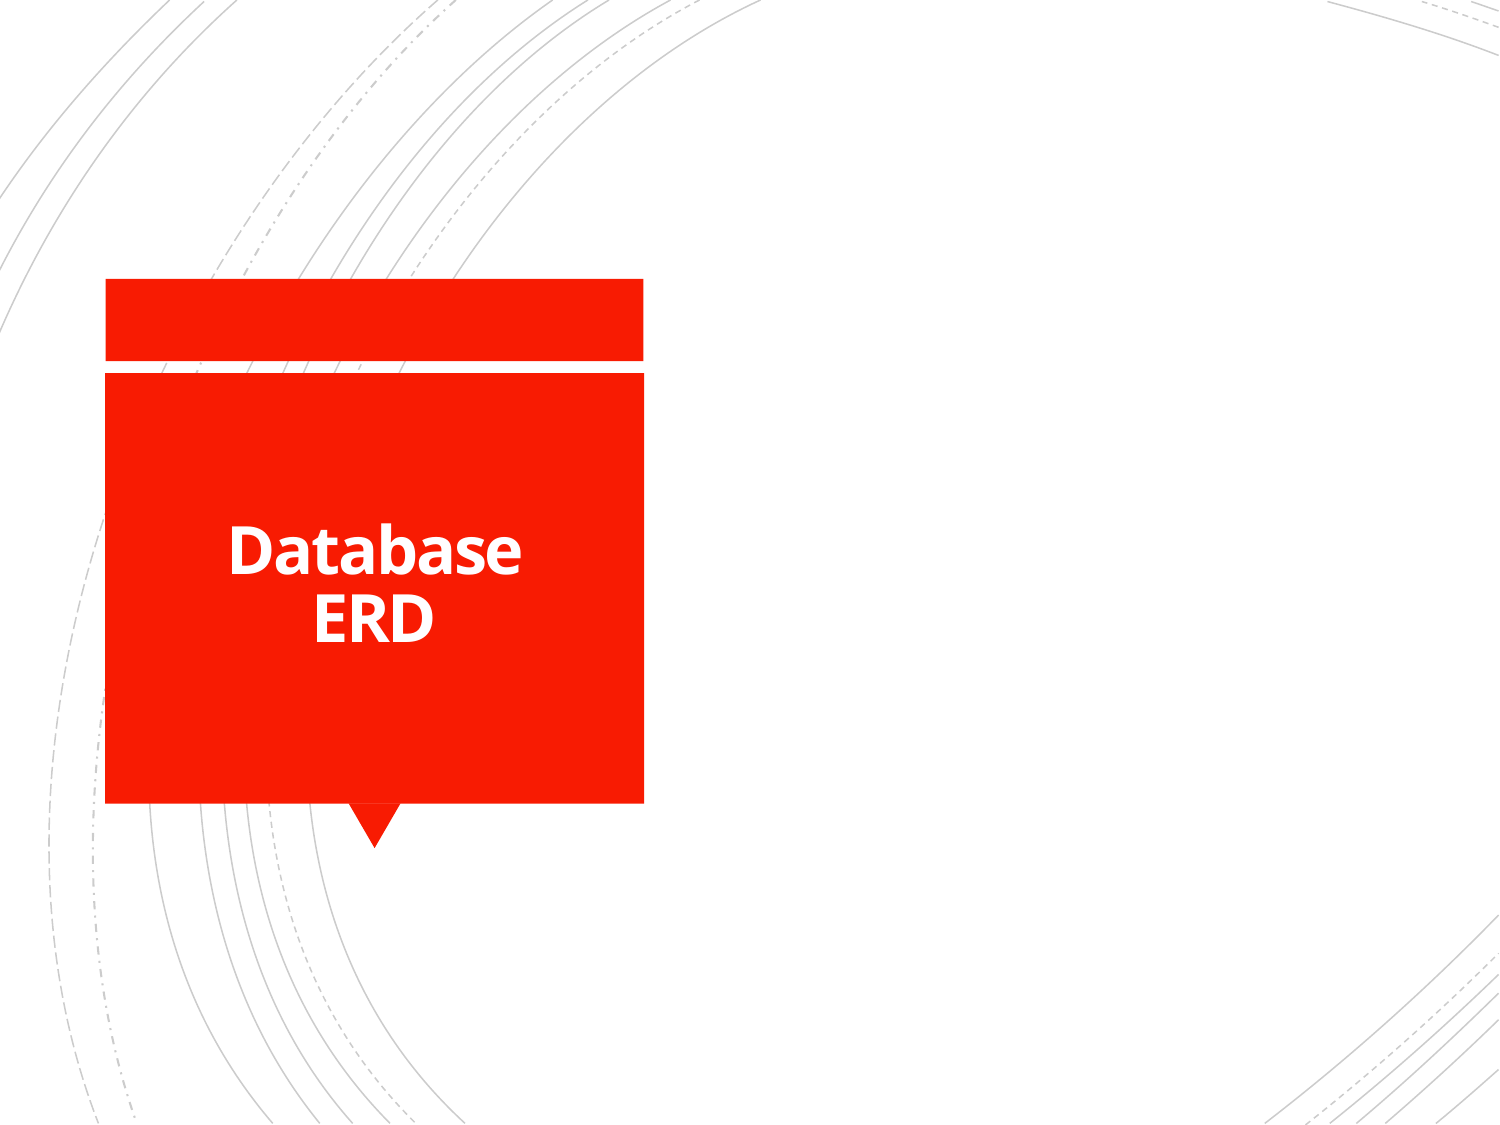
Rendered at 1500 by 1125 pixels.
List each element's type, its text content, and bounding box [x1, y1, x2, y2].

title Database ERD [118, 385, 630, 790]
